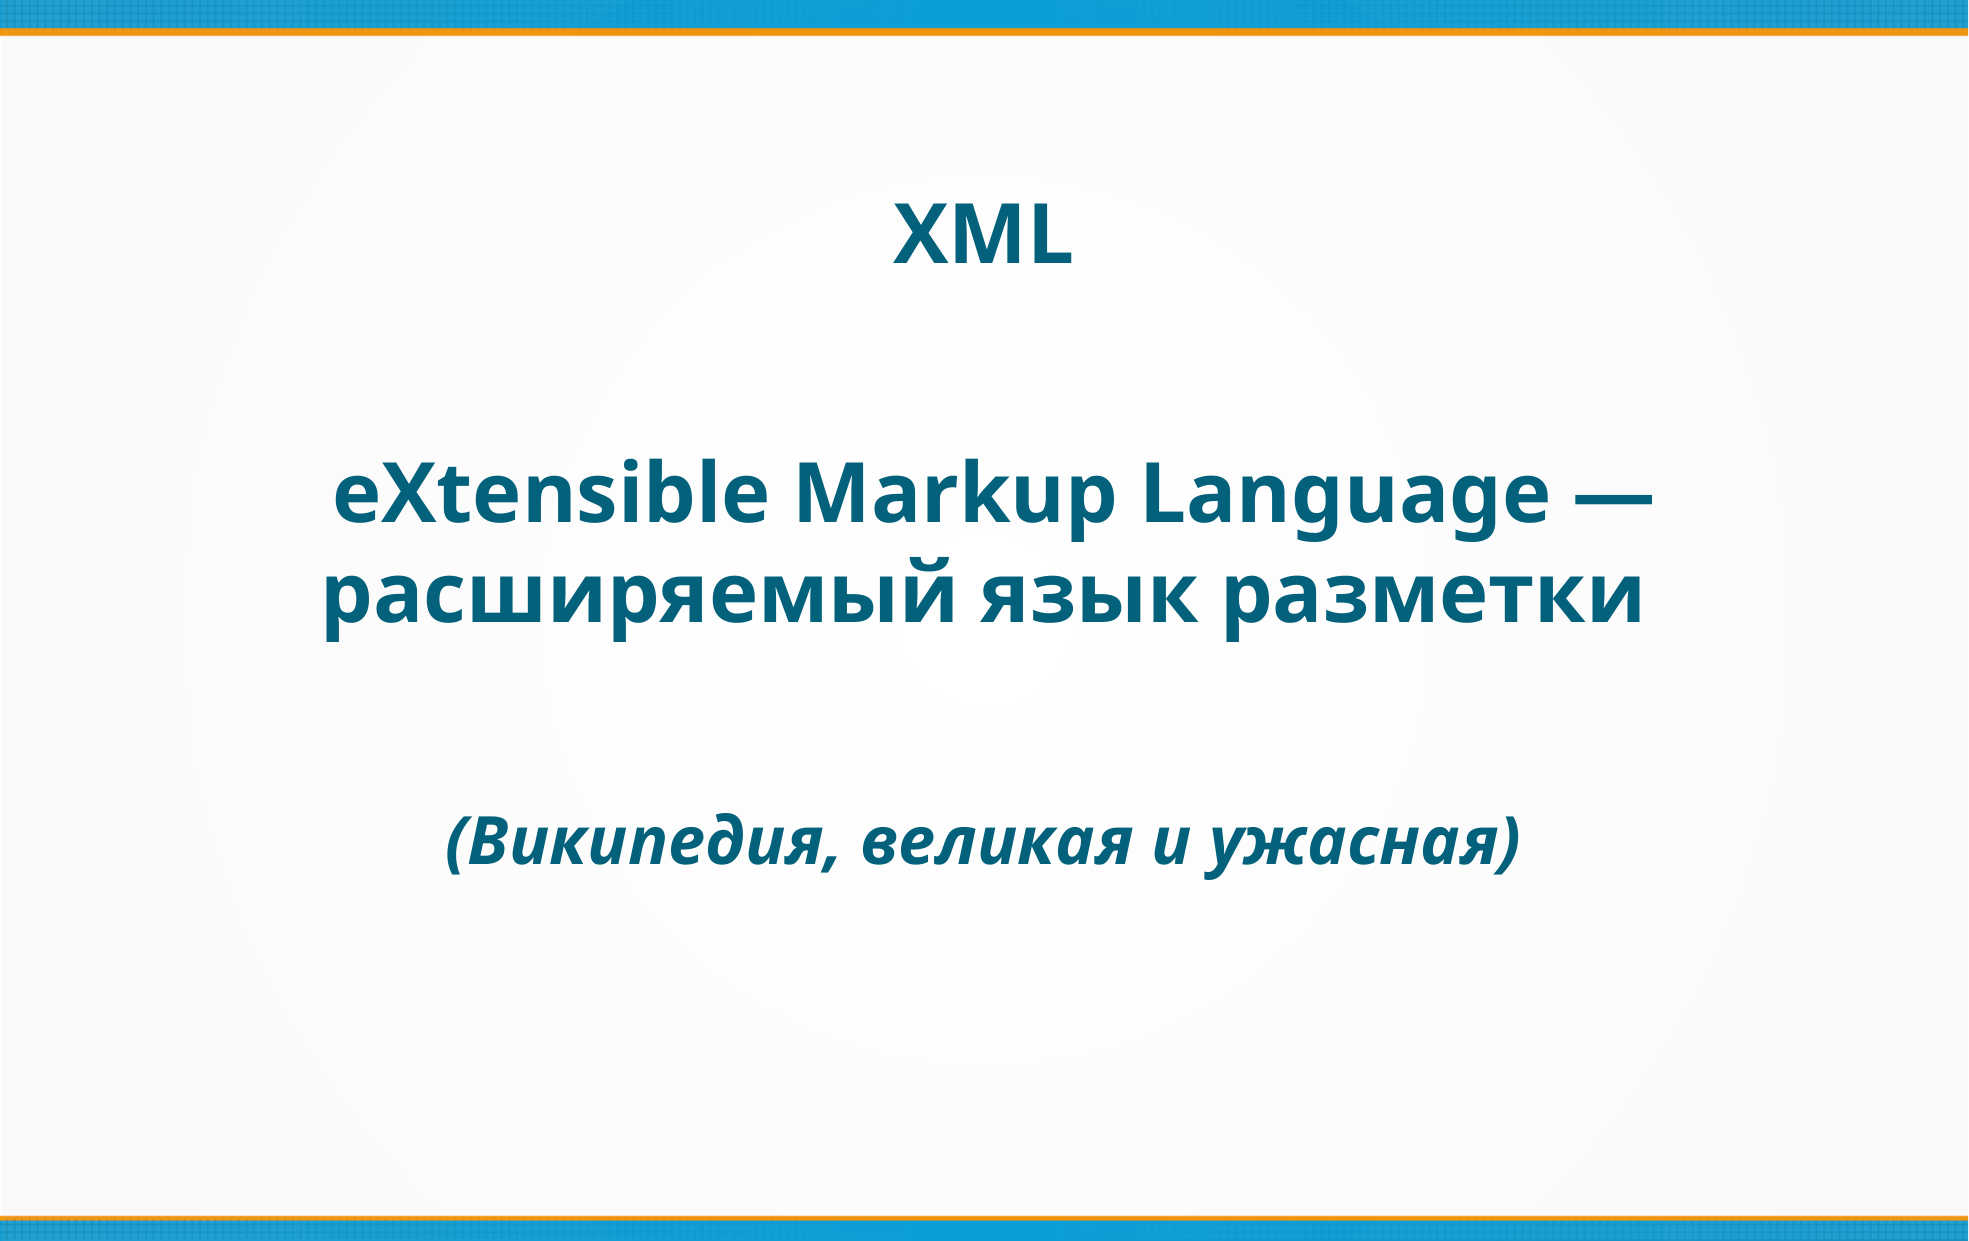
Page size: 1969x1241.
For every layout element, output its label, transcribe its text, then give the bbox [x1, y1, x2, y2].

subtitle XML eXtensible Markup Language — расширяемый язык разметки (Википедия, великая и ужасная) [98, 49, 1870, 1010]
picture [0, 0, 1969, 1241]
